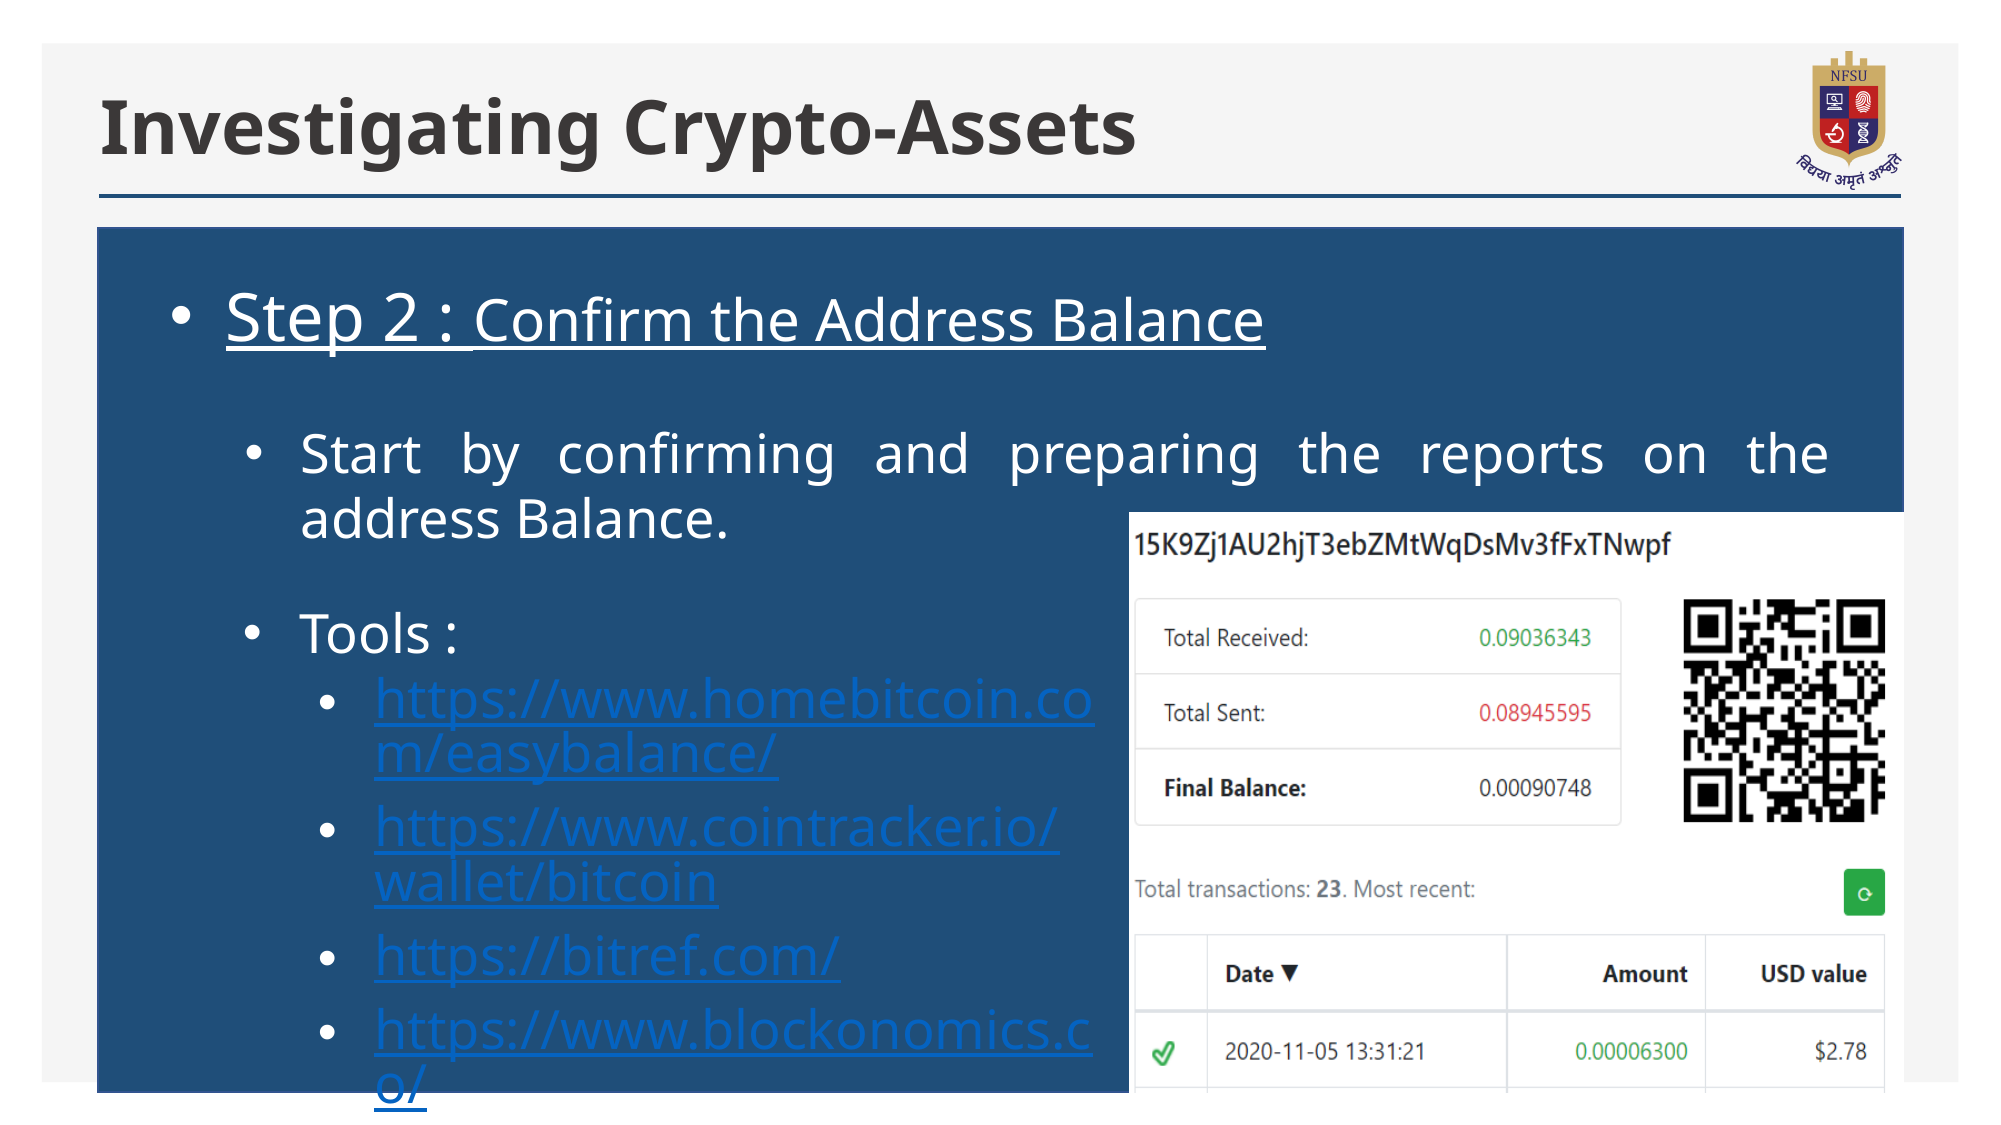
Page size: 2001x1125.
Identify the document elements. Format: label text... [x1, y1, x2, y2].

title Investigating Crypto-Assets [85, 73, 1796, 179]
text_box [97, 227, 1904, 1093]
text_box Step 2 : Confirm the Address Balance Start by confirming and preparing the reports on the address Balance. [154, 267, 1847, 557]
text_box Tools : https://www.homebitcoin.com/easybalance/ https://www.cointracker.io/wallet/bitcoin https://bitref.com/ https://www.blockonomics.co/ [153, 592, 1114, 968]
picture [1796, 51, 1902, 190]
picture [1129, 512, 1904, 1093]
